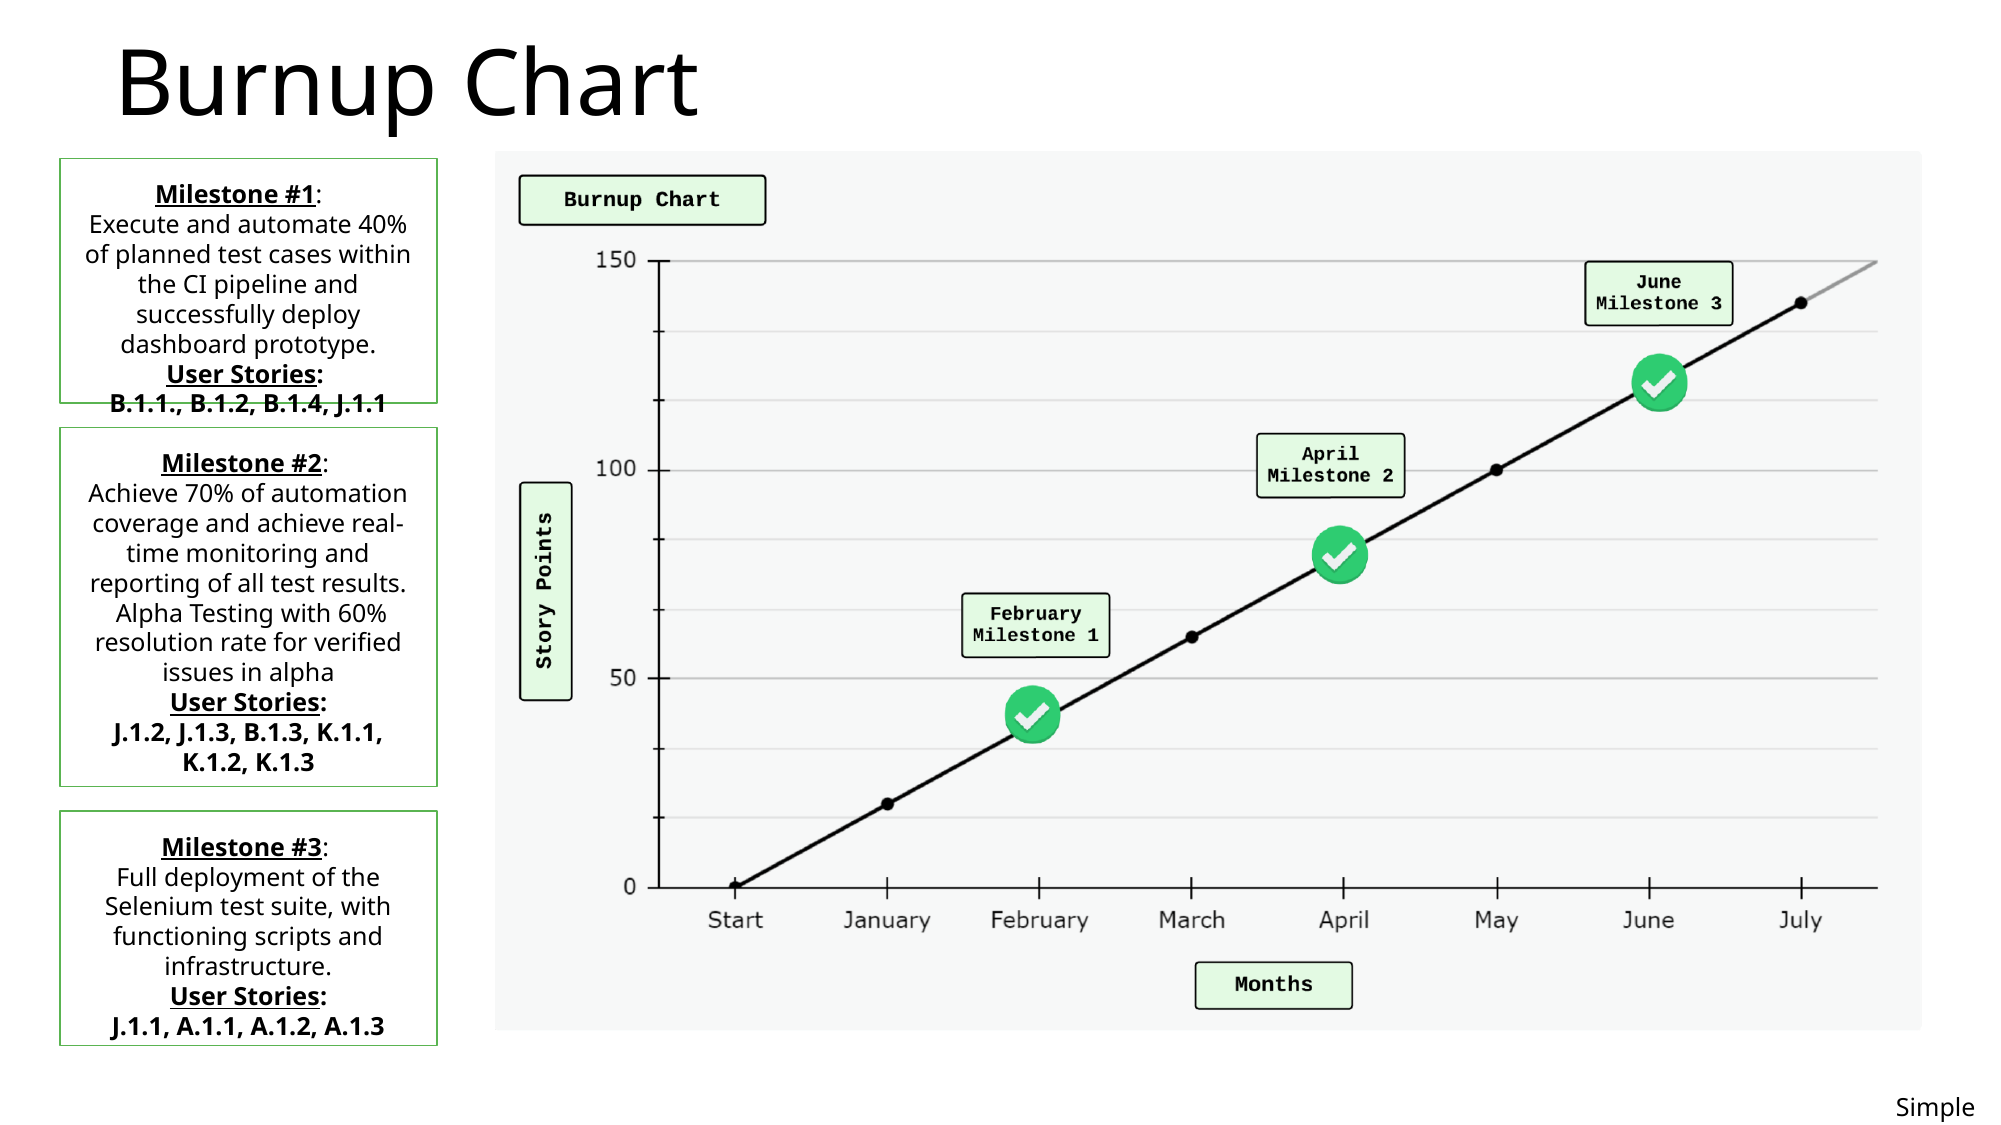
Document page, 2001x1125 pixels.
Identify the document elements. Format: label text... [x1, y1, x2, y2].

title Burnup Chart [94, 16, 1780, 142]
picture [469, 125, 1946, 1056]
text_box Milestone #2: Achieve 70% of automation coverage and achieve real-time monitoring and reporting of all test results. Alpha Testing with 60% resolution rate for verified issues in alpha User Stories: J.1.2, J.1.3, B.1.3, K.1.1, K.1.2, K.1.3 [59, 427, 437, 787]
text_box Milestone #3: Full deployment of the Selenium test suite, with functioning scripts and infrastructure. User Stories: J.1.1, A.1.1, A.1.2, A.1.3 [59, 811, 437, 1046]
text_box Milestone #1: Execute and automate 40% of planned test cases within the CI pipeline and successfully deploy dashboard prototype. User Stories: B.1.1., B.1.2, B.1.4, J.1.1 [59, 158, 437, 403]
text_box Simple [1871, 1071, 2000, 1121]
